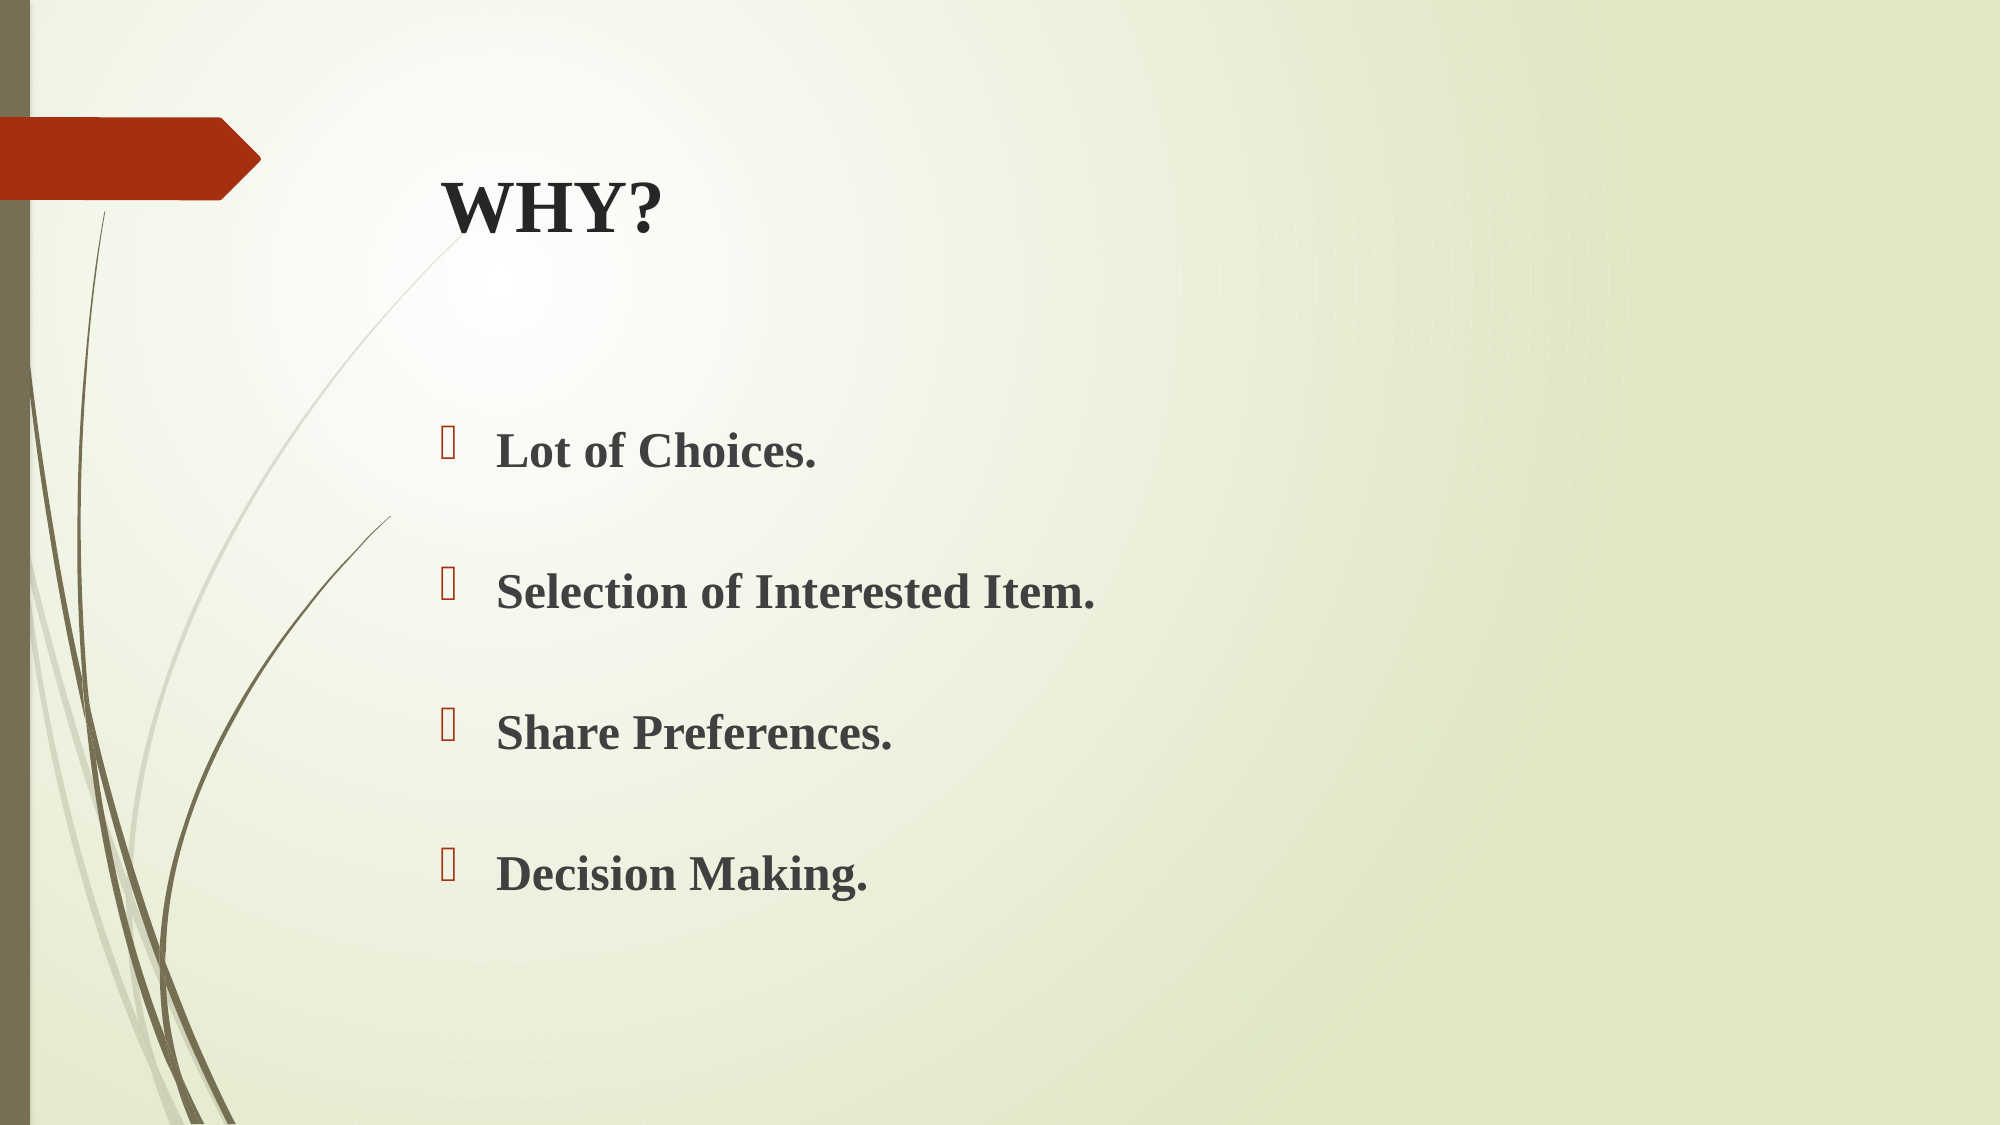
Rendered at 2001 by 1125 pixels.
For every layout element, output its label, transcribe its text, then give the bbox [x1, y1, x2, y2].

title WHY? [425, 150, 1888, 297]
list Lot of Choices. Selection of Interested Item. Share Preferences. Decision Making. [424, 350, 1888, 970]
